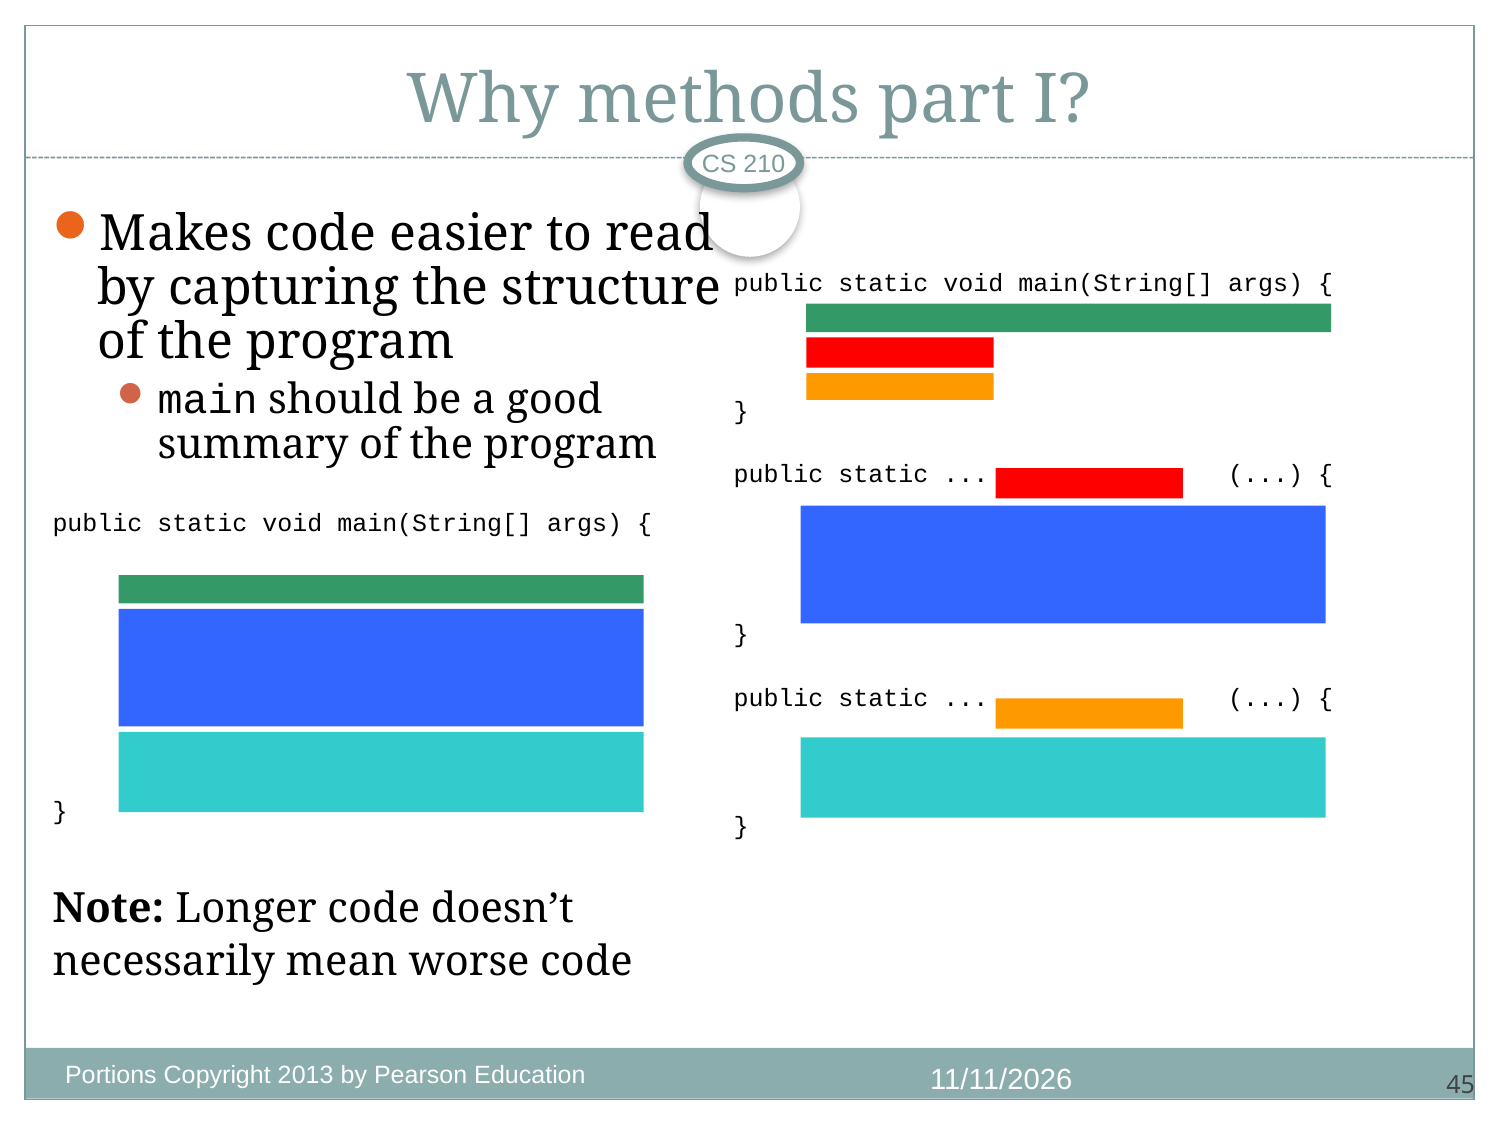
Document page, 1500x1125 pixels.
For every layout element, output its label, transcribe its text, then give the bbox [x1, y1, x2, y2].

list Makes code easier to read by capturing the structure of the program main should be a good summary of the program public static void main(String[] args) { } Note: Longer code doesn’t necessarily mean worse code [37, 200, 750, 1038]
text_box [995, 698, 1183, 729]
footer Portions Copyright 2013 by Pearson Education [50, 1051, 663, 1112]
text_box [806, 373, 994, 400]
text_box [118, 608, 644, 727]
slide_number CS 210 [675, 137, 813, 188]
text_box public static void main(String[] args) { } public static ... (...) { } public static ... (...) { } [718, 262, 1382, 863]
text_box [800, 737, 1326, 818]
text_box [995, 468, 1183, 499]
title Why methods part I? [49, 37, 1450, 144]
text_box [118, 731, 644, 813]
text_box [800, 505, 1326, 624]
text_box [806, 303, 1332, 333]
text_box [806, 337, 994, 368]
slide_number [837, 1052, 1088, 1113]
text_box [118, 575, 644, 604]
